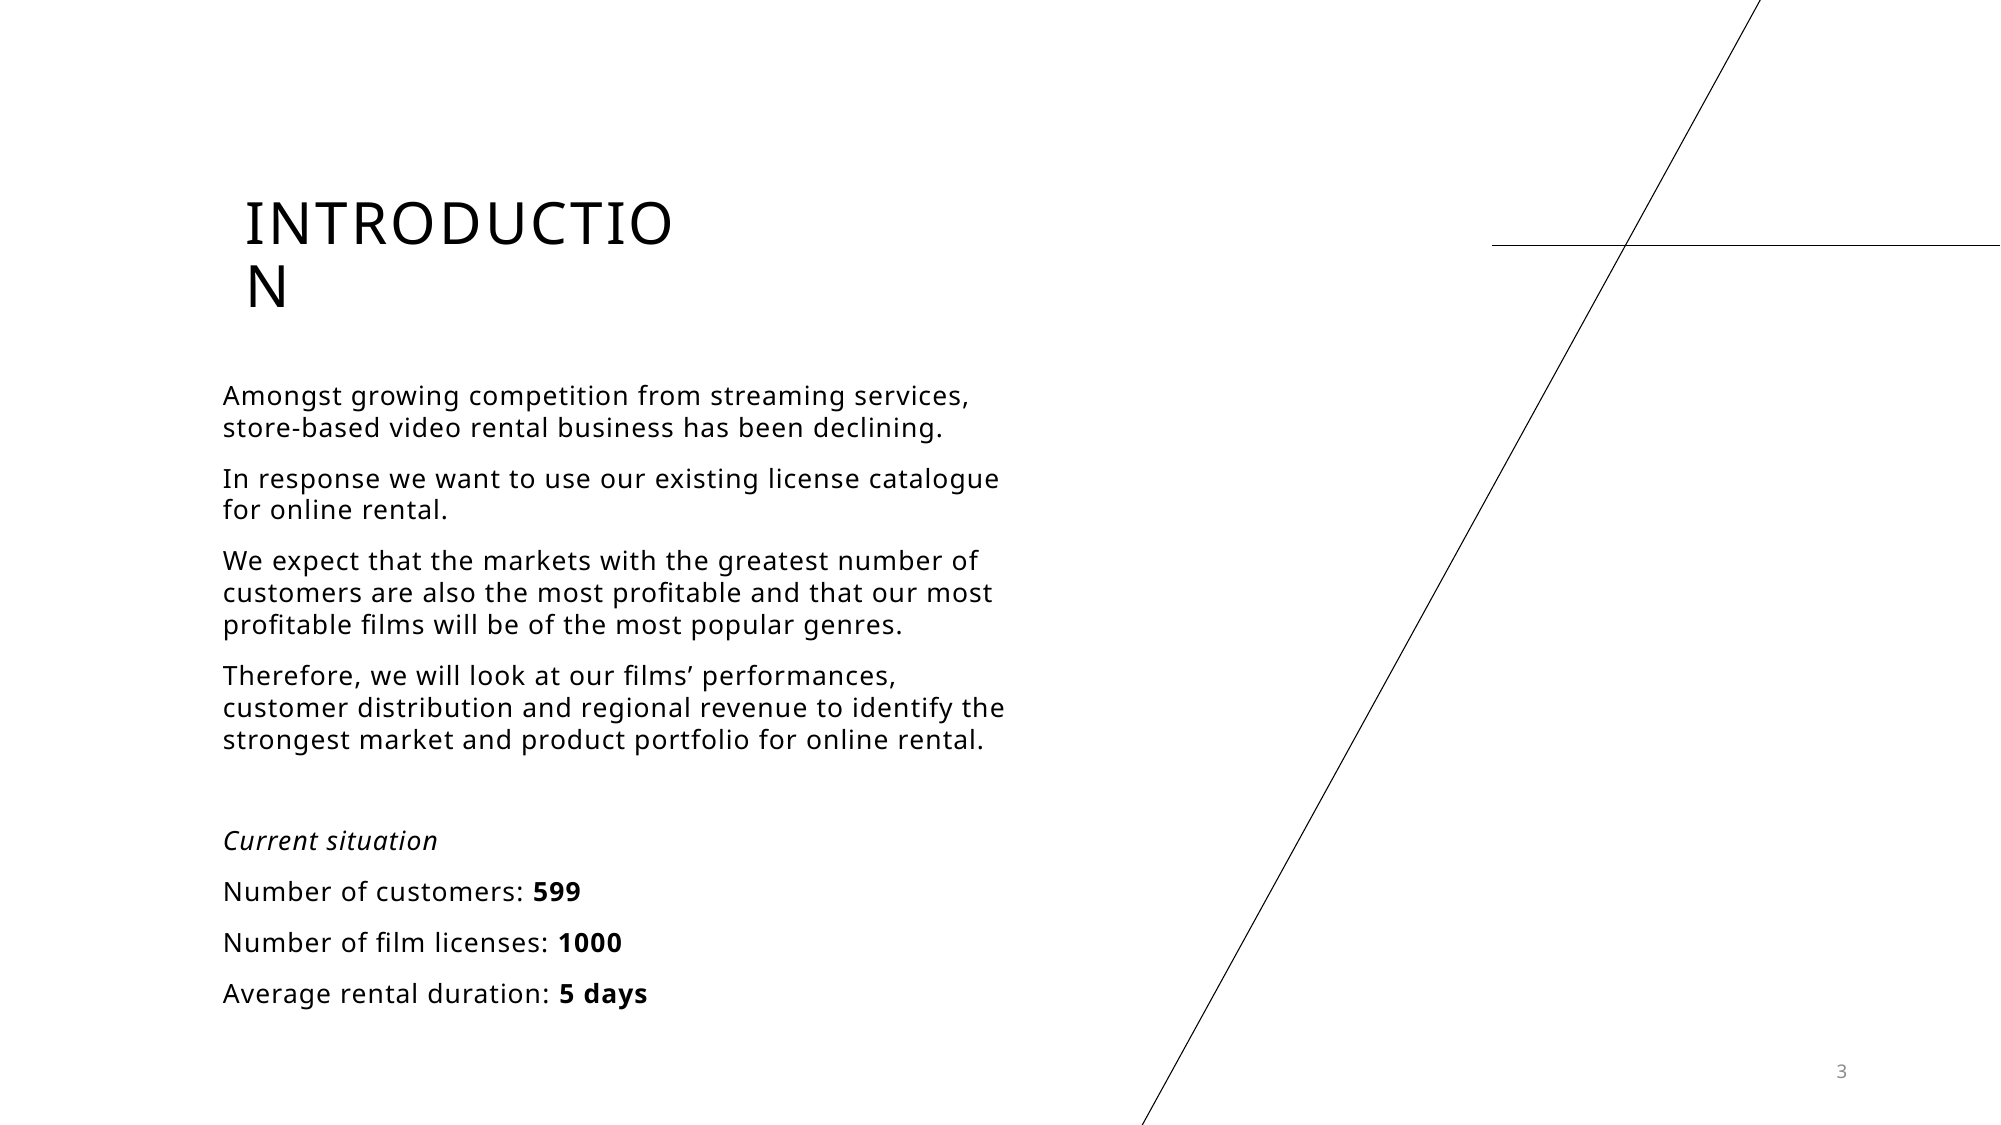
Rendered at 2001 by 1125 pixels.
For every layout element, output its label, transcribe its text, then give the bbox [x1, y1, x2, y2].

title INTRODUCTION [230, 245, 727, 328]
list Amongst growing competition from streaming services, store-based video rental business has been declining. In response we want to use our existing license catalogue for online rental. We expect that the markets with the greatest number of customers are also the most profitable and that our most profitable films will be of the most popular genres. Therefore, we will look at our films’ performances, customer distribution and regional revenue to identify the strongest market and product portfolio for online rental. Current situation Number of customers: 599 Number of film licenses: 1000 Average rental duration: 5 days [207, 371, 1047, 1024]
slide_number 3 [1412, 1042, 1863, 1103]
